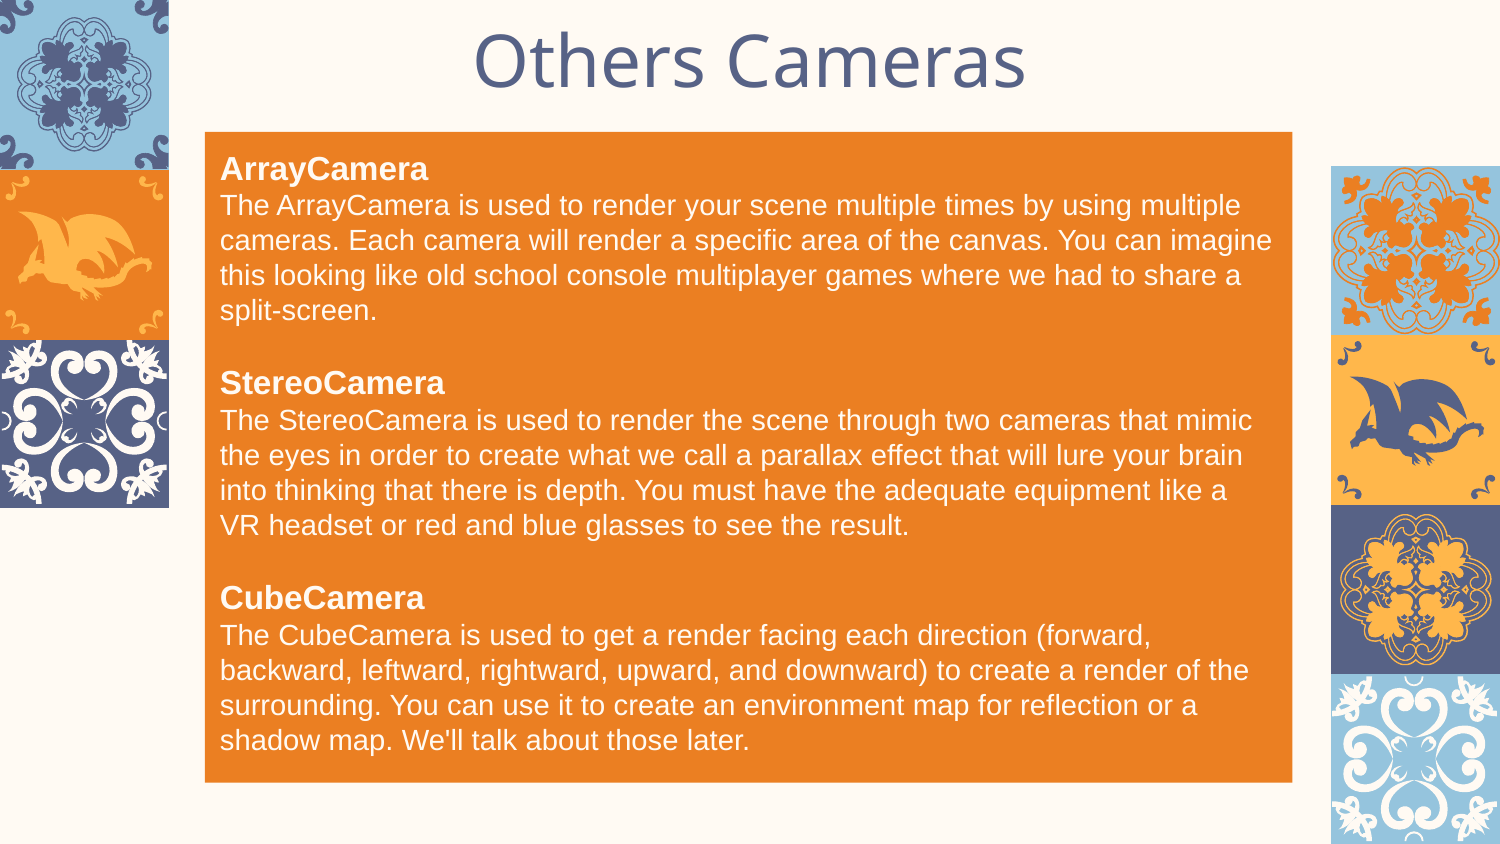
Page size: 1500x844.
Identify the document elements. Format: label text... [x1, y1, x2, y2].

title Others Cameras [267, 26, 1233, 108]
text_box ArrayCamera The ArrayCamera is used to render your scene multiple times by using multiple cameras. Each camera will render a specific area of the canvas. You can imagine this looking like old school console multiplayer games where we had to share a split-screen. StereoCamera The StereoCamera is used to render the scene through two cameras that mimic the eyes in order to create what we call a parallax effect that will lure your brain into thinking that there is depth. You must have the adequate equipment like a VR headset or red and blue glasses to see the result. CubeCamera The CubeCamera is used to get a render facing each direction (forward, backward, leftward, rightward, upward, and downward) to create a render of the surrounding. You can use it to create an environment map for reflection or a shadow map. We'll talk about those later. [204, 131, 1293, 783]
